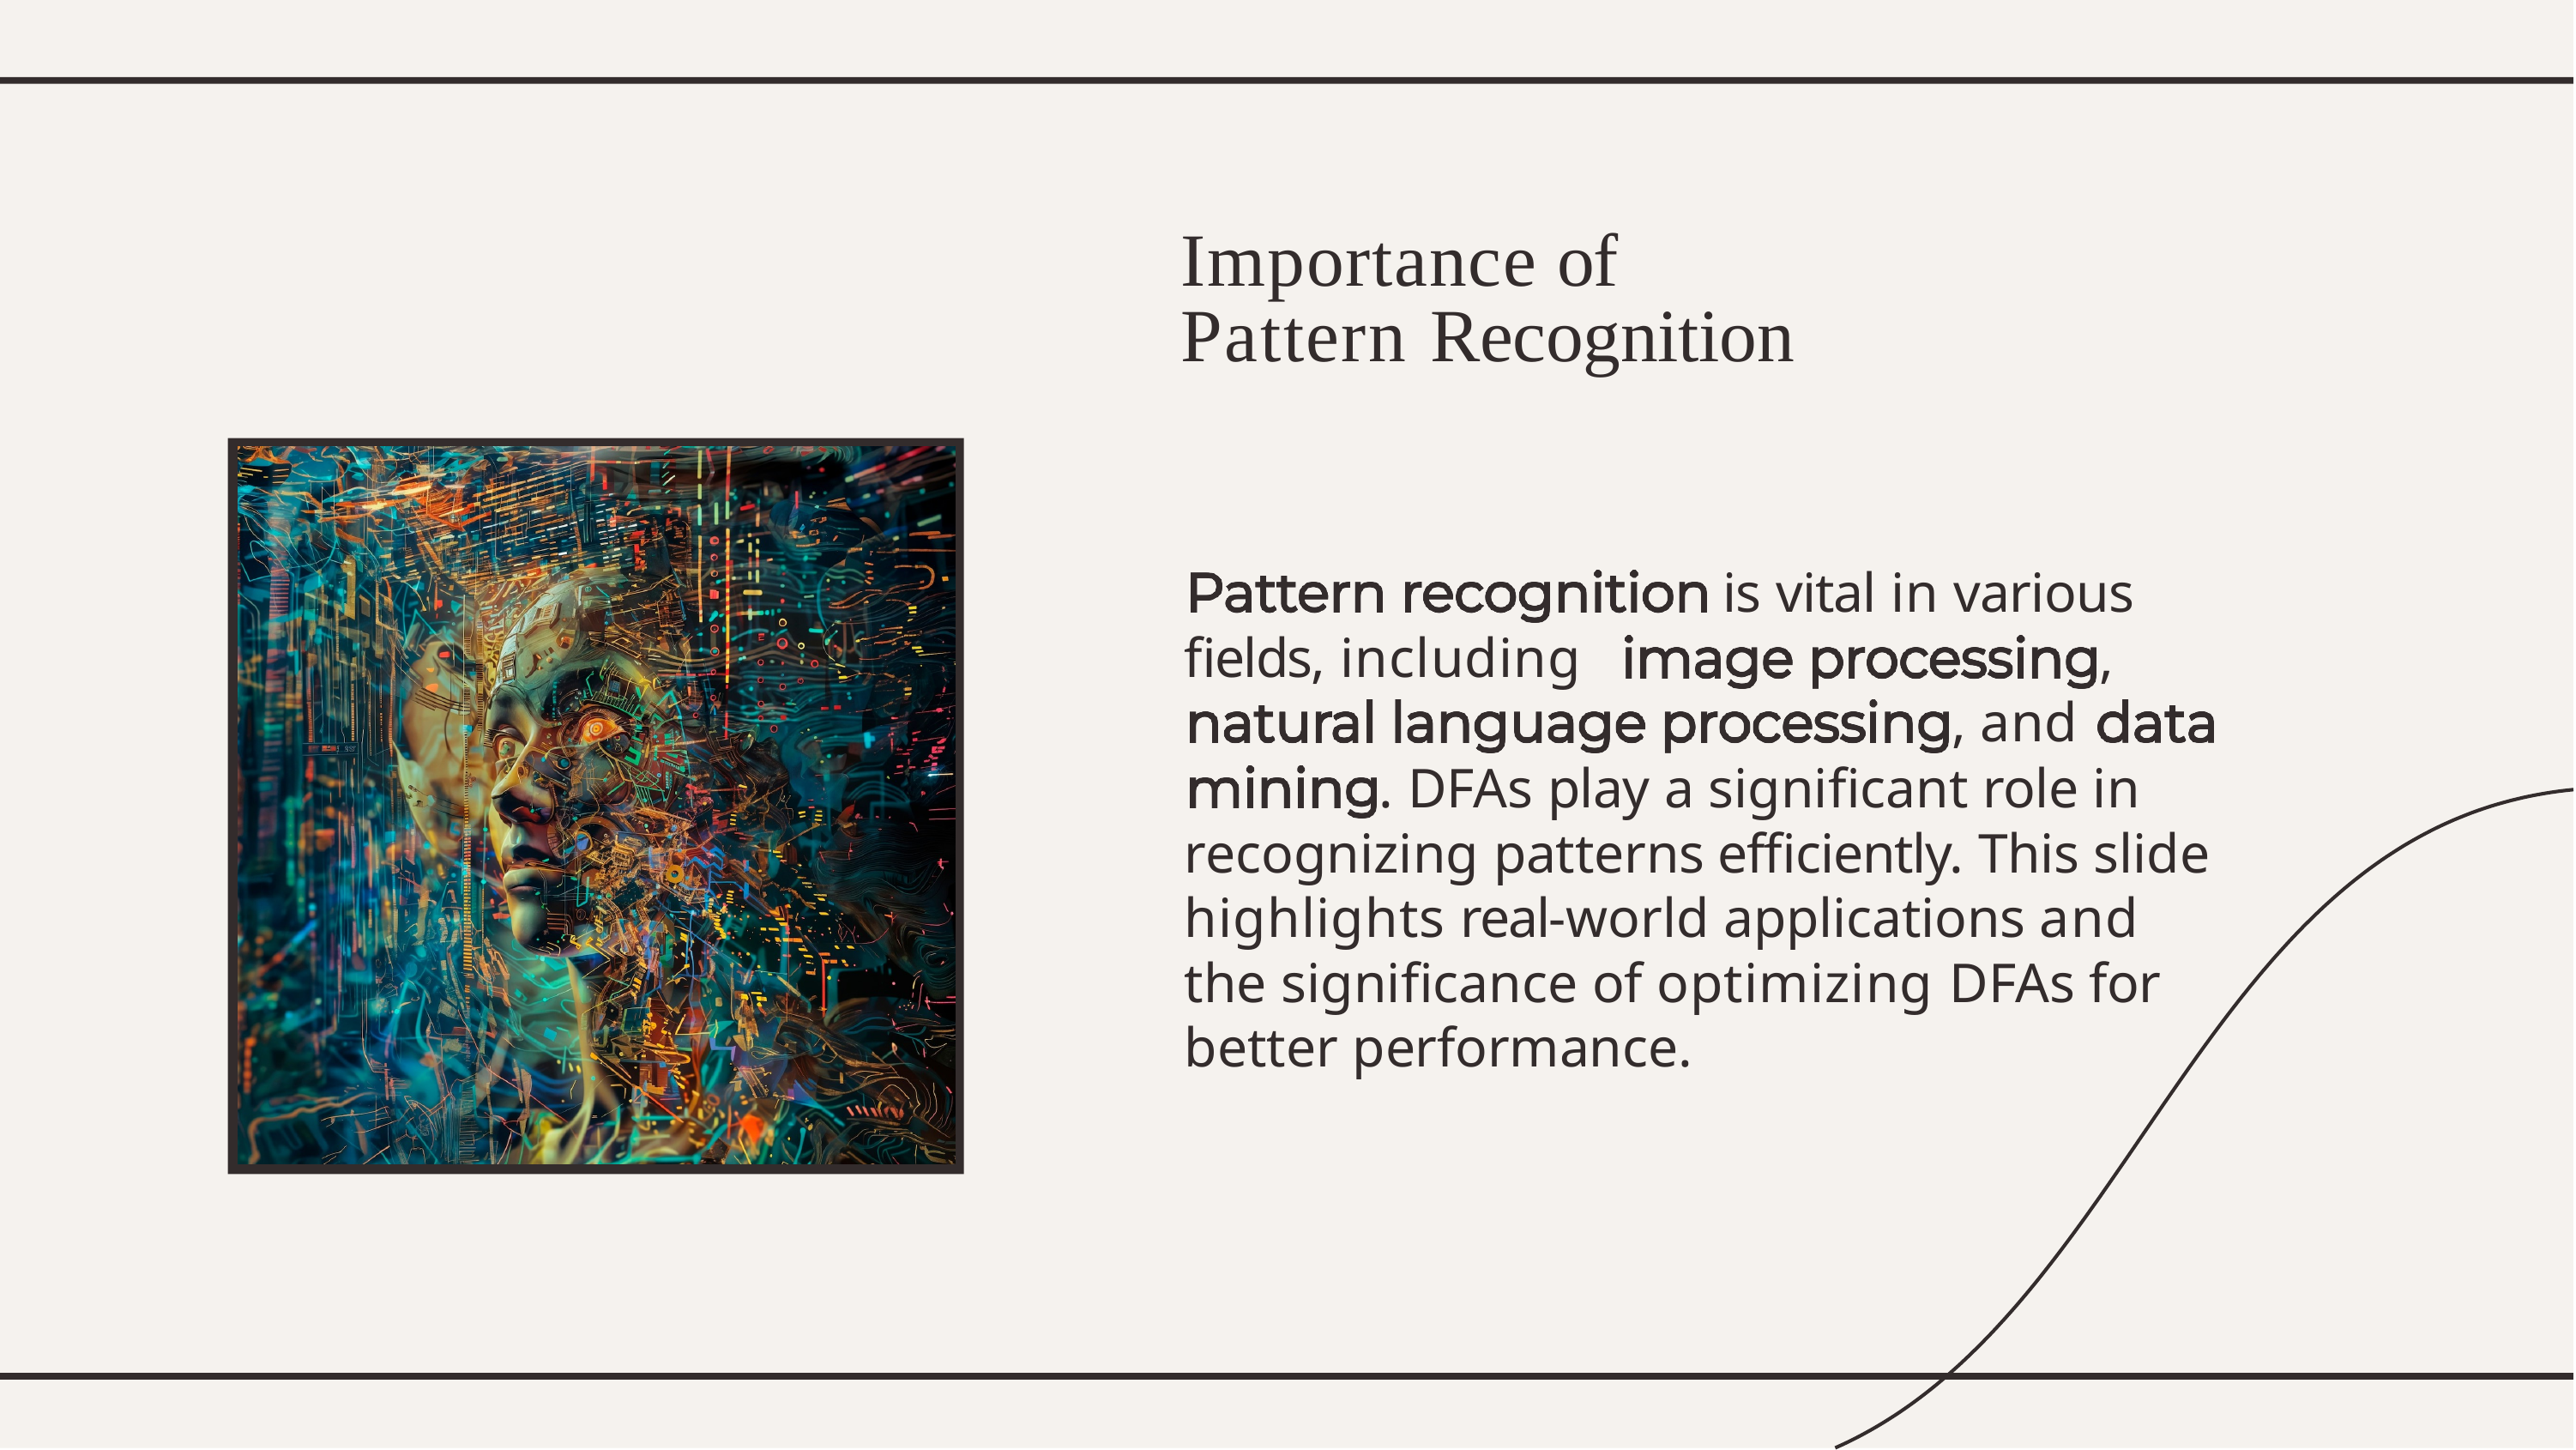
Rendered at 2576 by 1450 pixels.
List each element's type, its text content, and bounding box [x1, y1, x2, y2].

text_box . DFAs play a signiﬁcant role in recognizing patterns efﬁciently. This slide highlights real-world applications and the signiﬁcance of optimizing DFAs for better performance. [1182, 752, 2223, 1078]
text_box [227, 438, 964, 1175]
text_box [0, 76, 2573, 84]
picture [1189, 699, 1949, 753]
text_box [1919, 789, 2573, 1373]
picture [1625, 635, 2096, 689]
text_box [1835, 1380, 1943, 1448]
title Importance of Pattern Recognition [1179, 208, 1861, 468]
picture [2097, 699, 2215, 743]
text_box is vital in various , , and [1721, 556, 2162, 752]
picture [1189, 765, 1377, 819]
text_box ﬁelds, including [1182, 622, 1608, 689]
text_box [0, 1373, 2573, 1380]
picture [1190, 570, 1707, 623]
